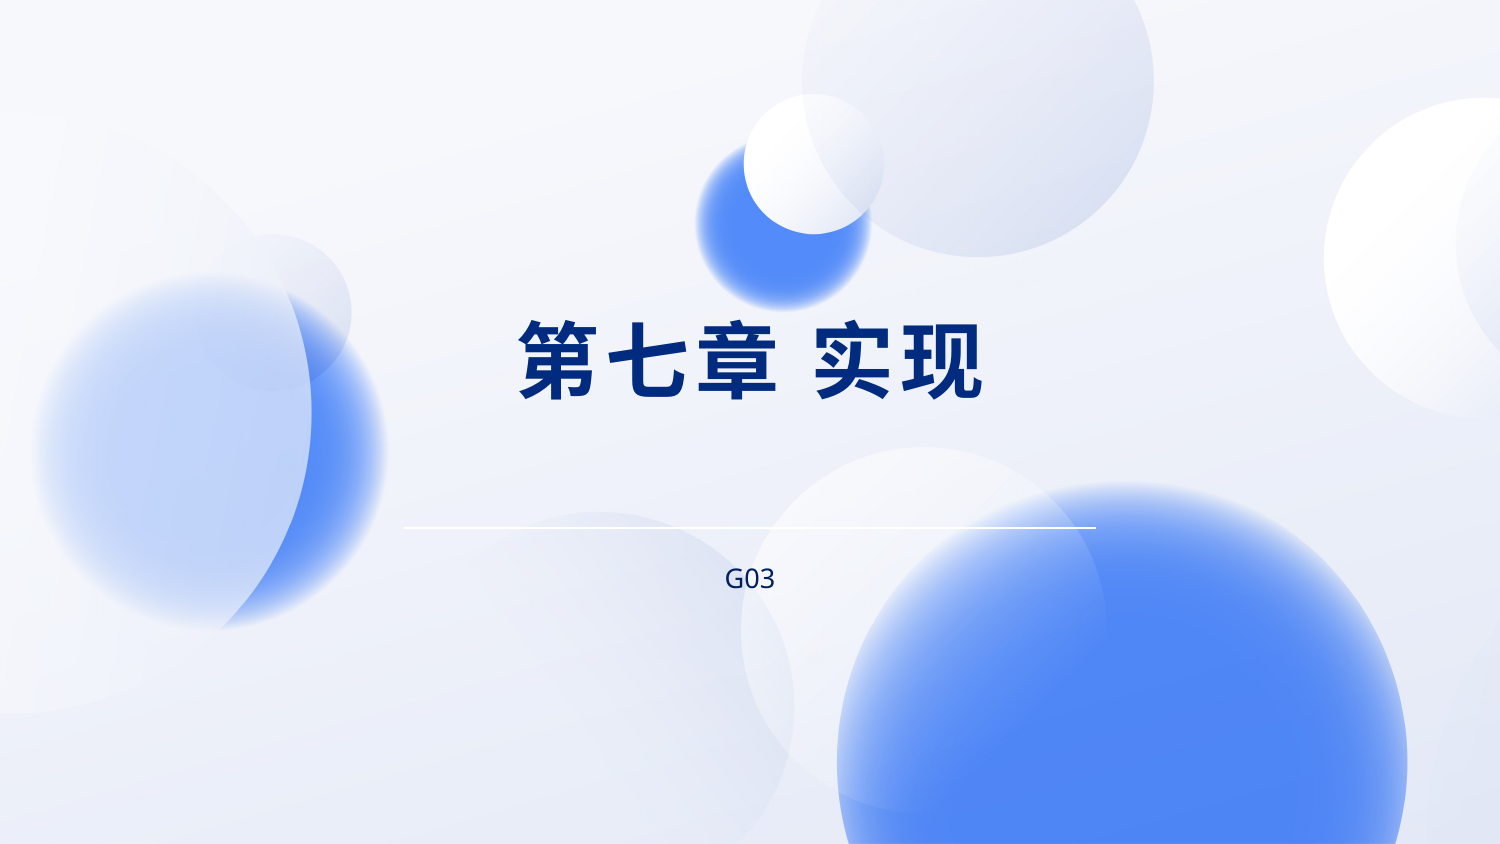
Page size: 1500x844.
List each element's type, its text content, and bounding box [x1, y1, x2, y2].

text_box 第七章 实现 [70, 292, 1429, 425]
text_box G03 [498, 542, 1002, 610]
picture [0, 0, 1500, 844]
